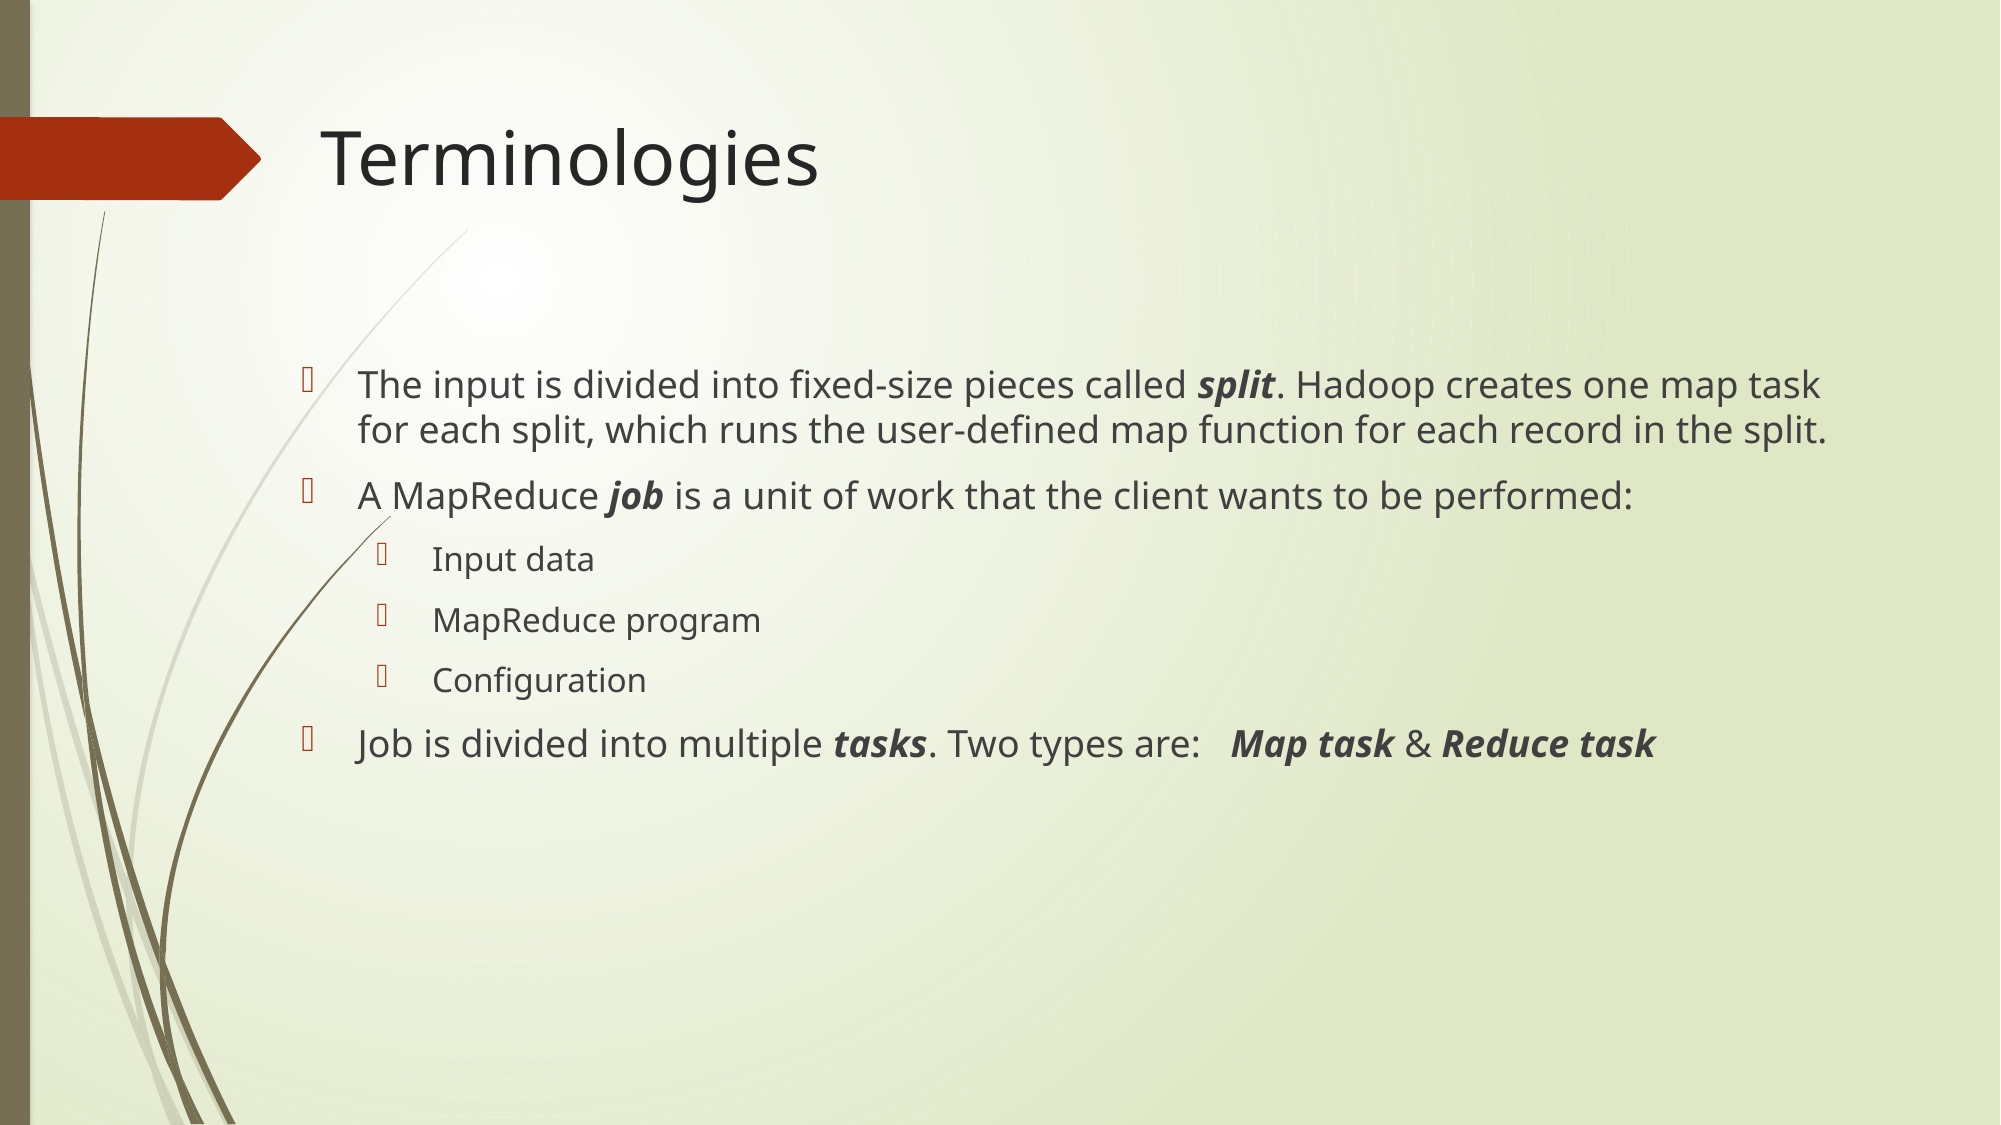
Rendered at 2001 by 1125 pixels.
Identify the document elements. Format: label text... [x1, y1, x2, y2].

list The input is divided into fixed-size pieces called split. Hadoop creates one map task for each split, which runs the user-defined map function for each record in the split. A MapReduce job is a unit of work that the client wants to be performed: Input data MapReduce program Configuration Job is divided into multiple tasks. Two types are: Map task & Reduce task [286, 353, 1888, 974]
title Terminologies [286, 102, 1888, 313]
